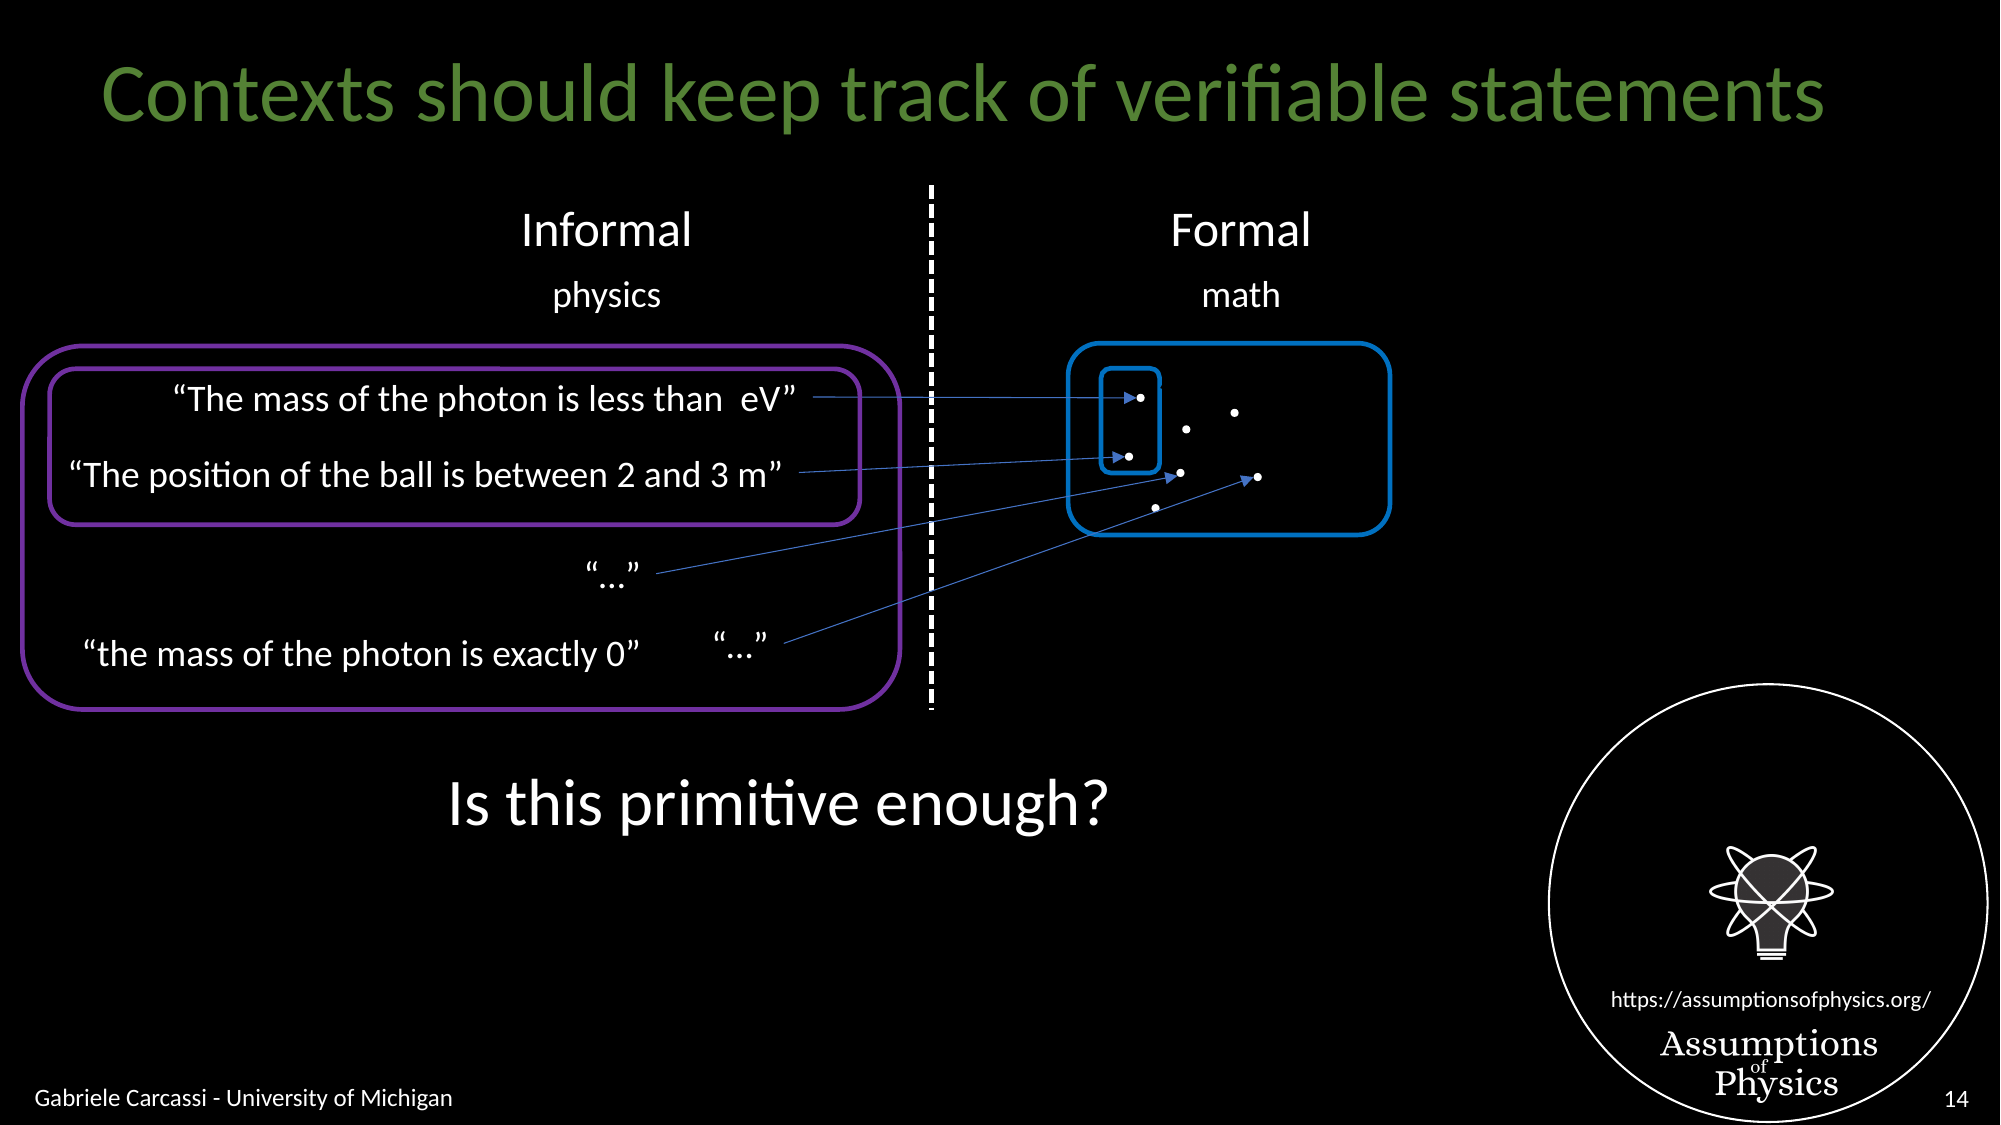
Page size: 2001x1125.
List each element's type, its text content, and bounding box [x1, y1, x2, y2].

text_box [656, 475, 1178, 575]
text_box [784, 477, 1254, 644]
picture [1709, 846, 1834, 960]
text_box “the mass of the photon is exactly 0” [66, 621, 657, 682]
text_box Is this primitive enough? [432, 750, 1127, 846]
text_box [1099, 367, 1161, 475]
footer Gabriele Carcassi - University of Michigan [19, 1077, 999, 1116]
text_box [804, 456, 1125, 473]
text_box [1252, 471, 1263, 483]
text_box [1175, 467, 1186, 477]
text_box [21, 344, 901, 711]
picture [1660, 1029, 1877, 1103]
text_box [48, 367, 861, 526]
text_box “…” [568, 543, 657, 604]
text_box [1067, 342, 1392, 536]
text_box [1181, 424, 1192, 435]
slide_number 14 [1893, 1078, 1985, 1116]
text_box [505, 188, 709, 324]
text_box [1229, 407, 1240, 418]
text_box “…” [696, 613, 784, 674]
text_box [1155, 188, 1328, 324]
